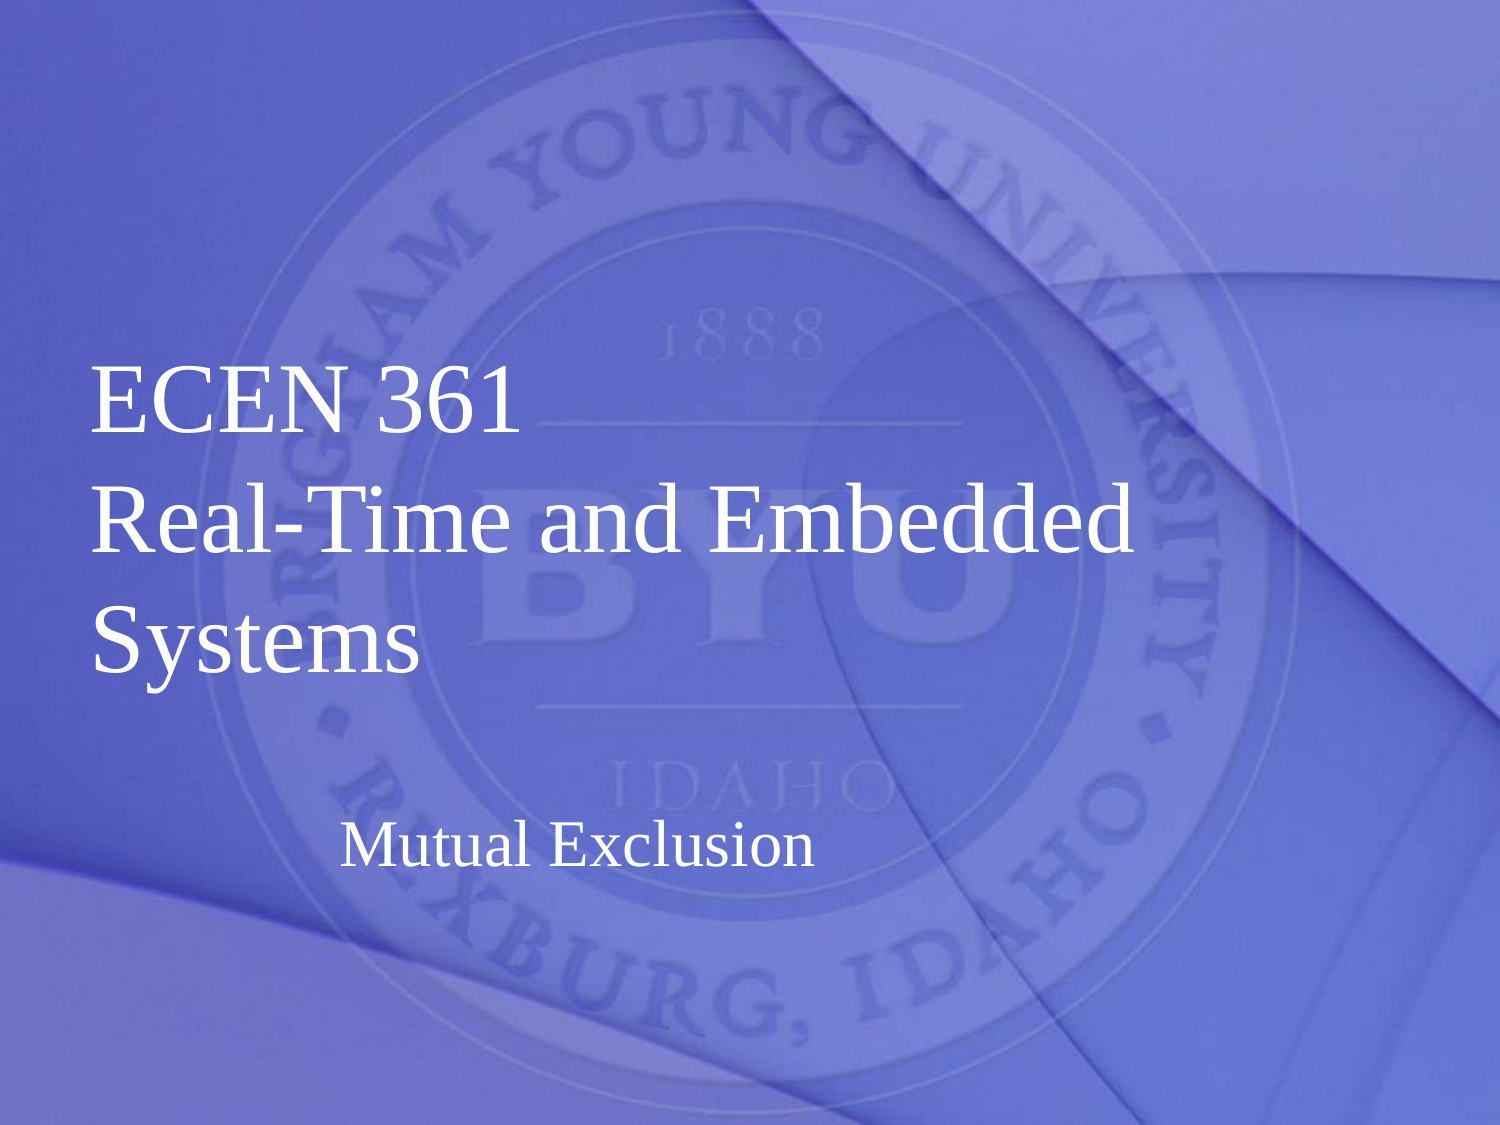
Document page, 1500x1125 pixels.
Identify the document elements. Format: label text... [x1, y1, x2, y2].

picture [0, 0, 1500, 1125]
text_box ECEN 361 Real-Time and Embedded Systems [75, 324, 1300, 700]
text_box Mutual Exclusion [324, 792, 1363, 888]
